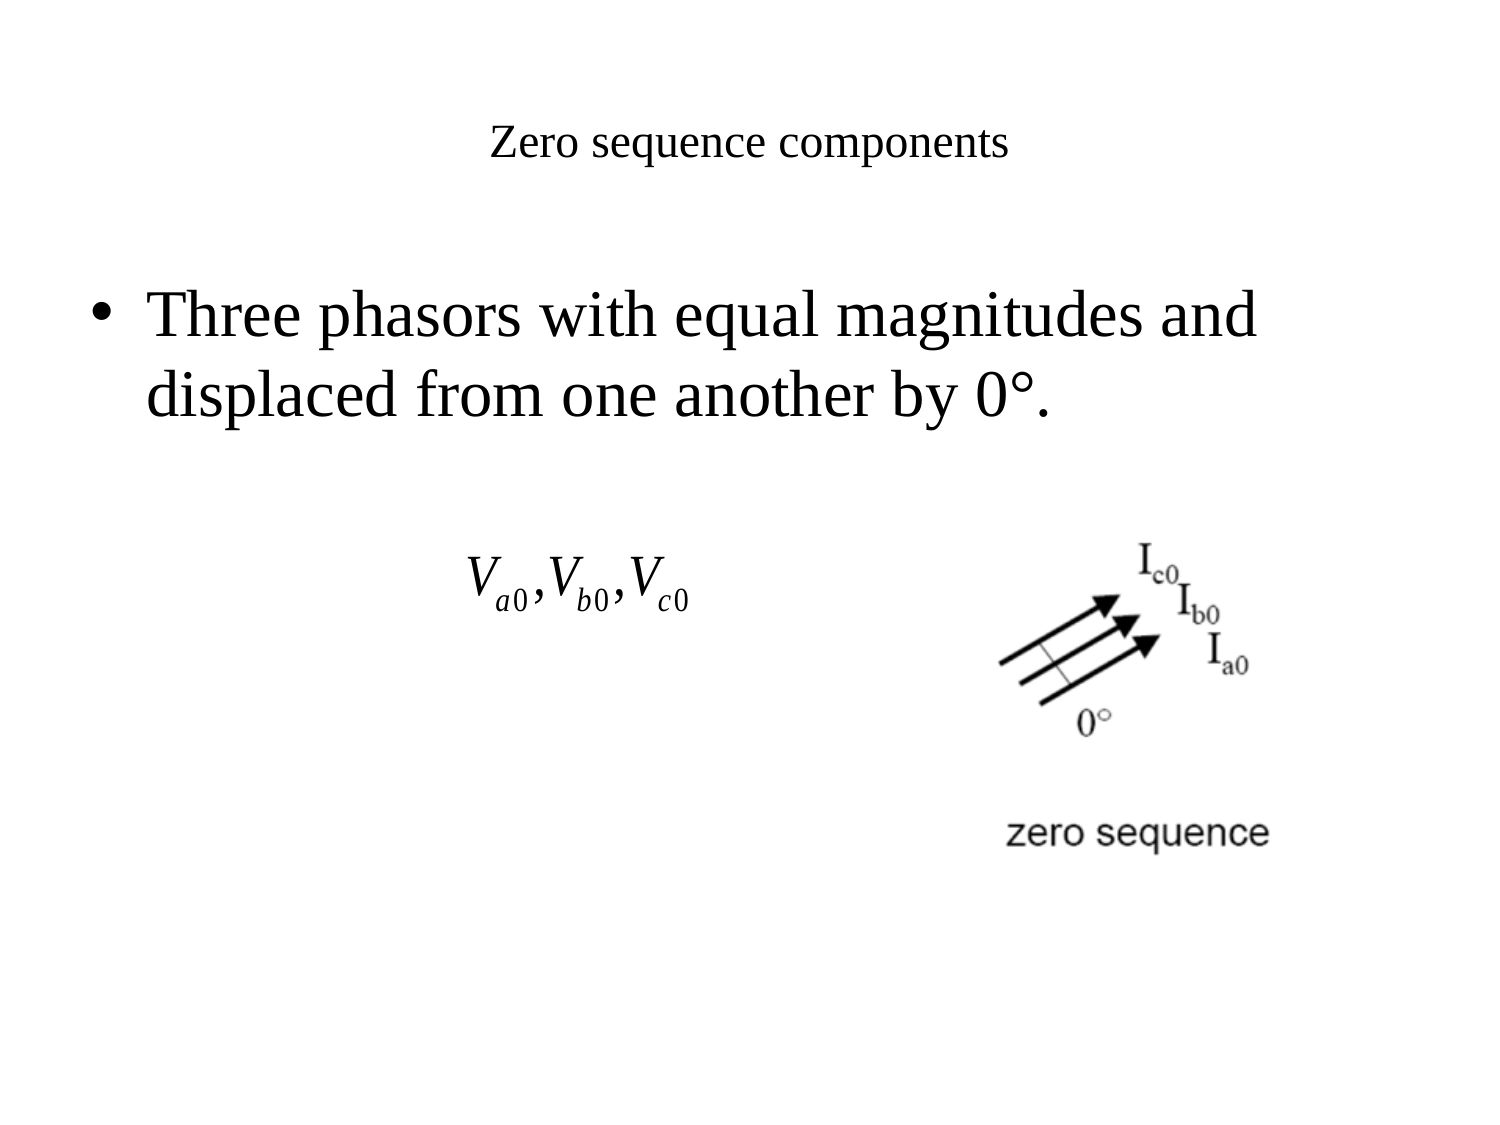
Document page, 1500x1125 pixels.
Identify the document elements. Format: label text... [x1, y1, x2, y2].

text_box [462, 537, 701, 626]
title Zero sequence components [75, 45, 1425, 233]
list Three phasors with equal magnitudes and displaced from one another by 0°. [75, 262, 1425, 1005]
picture [974, 512, 1304, 879]
